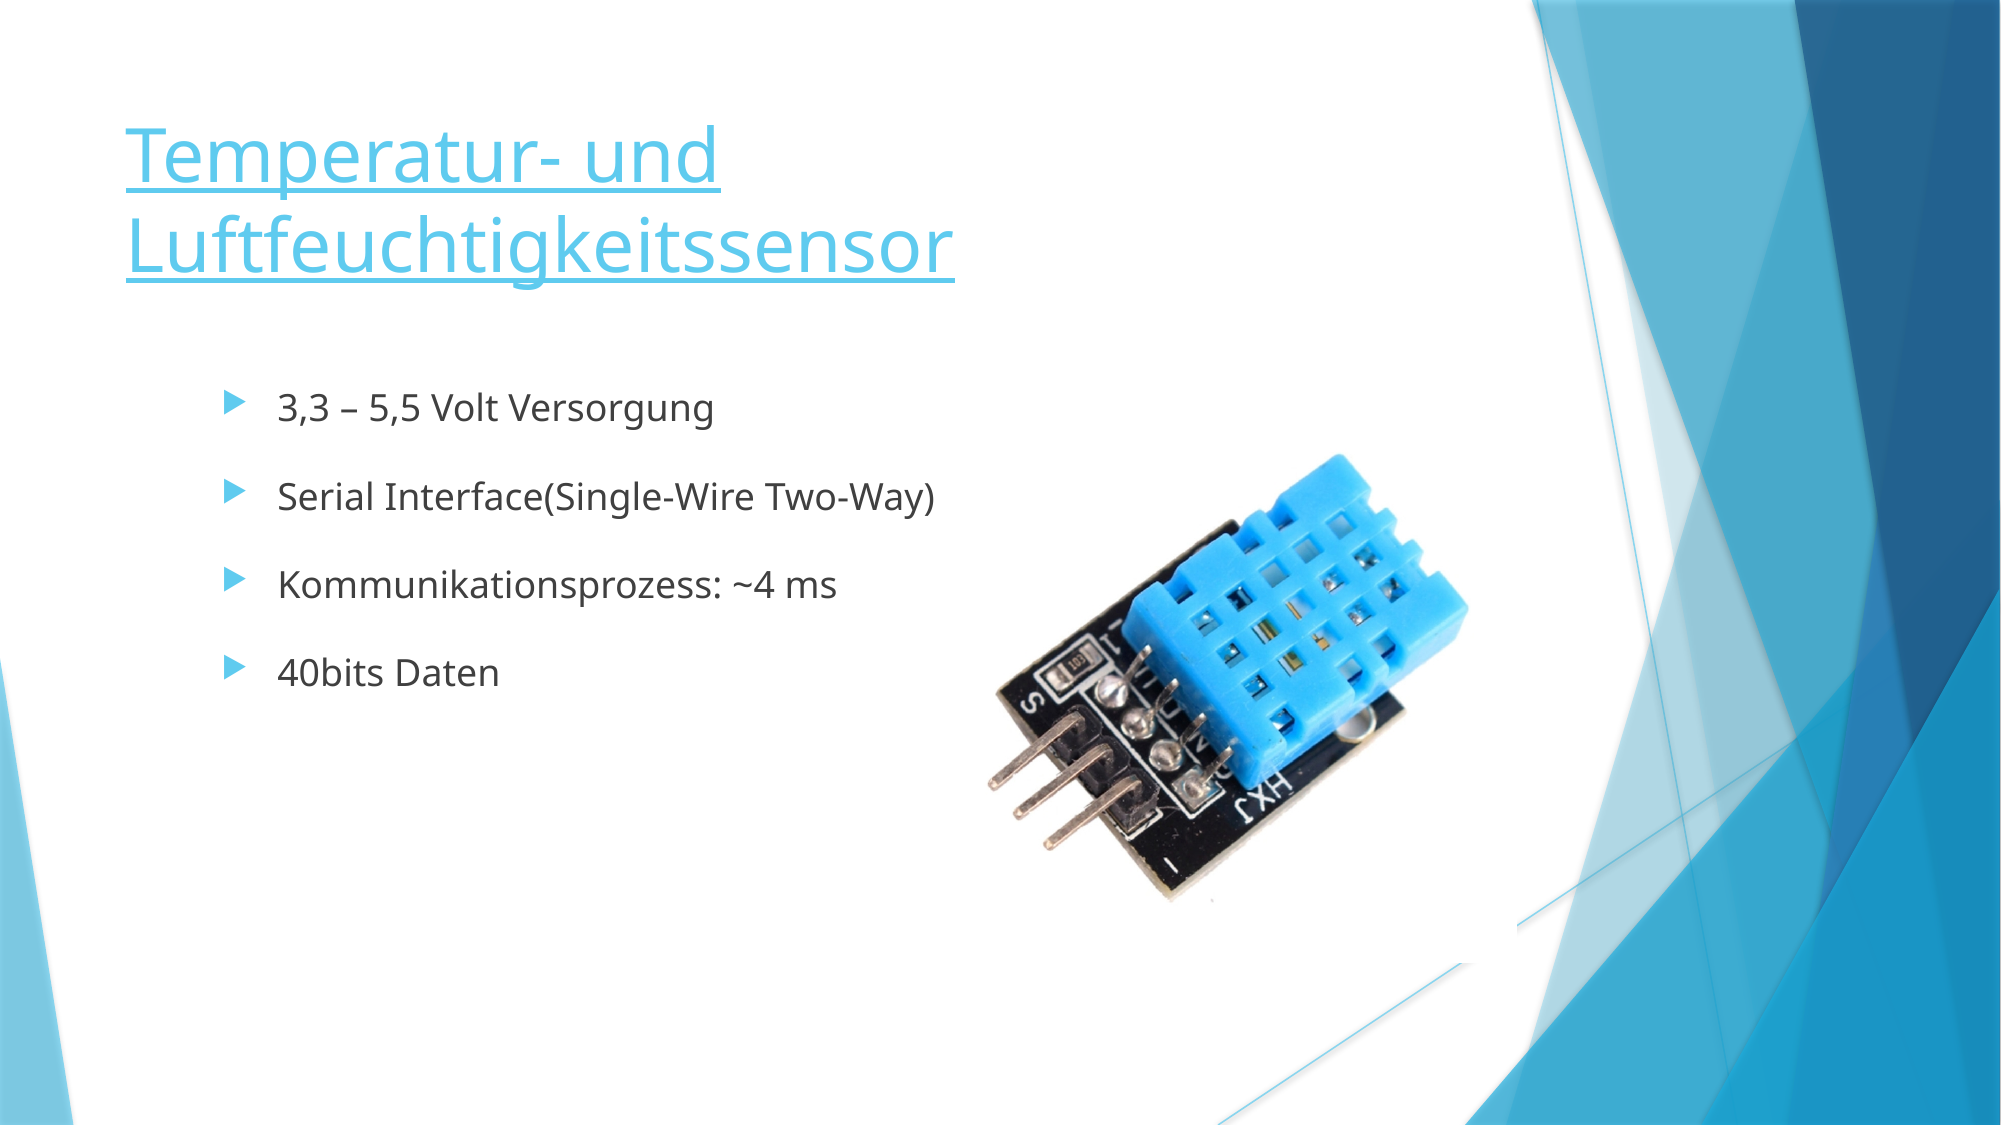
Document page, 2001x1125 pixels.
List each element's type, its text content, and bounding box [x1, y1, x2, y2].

text_box Temperatur- und Luftfeuchtigkeitssensor [111, 99, 1522, 317]
text_box 3,3 – 5,5 Volt Versorgung Serial Interface(Single-Wire Two-Way) Kommunikationsprozess: ~4 ms 40bits Daten [206, 354, 1617, 991]
picture [957, 403, 1517, 963]
